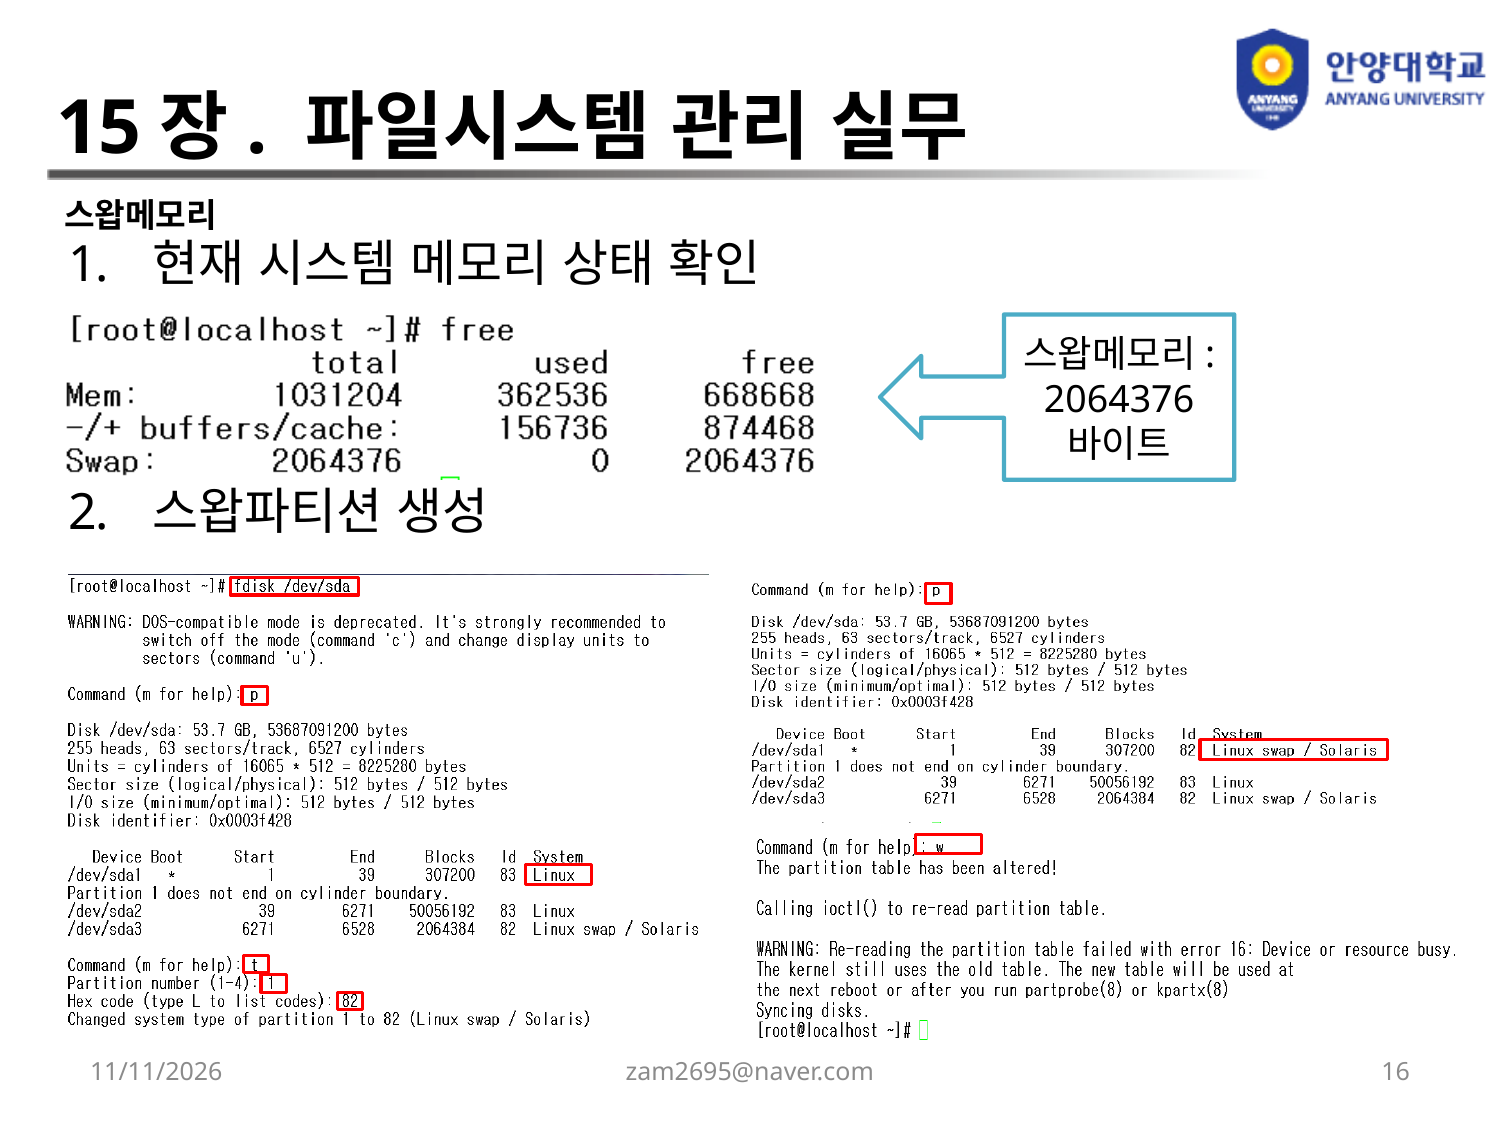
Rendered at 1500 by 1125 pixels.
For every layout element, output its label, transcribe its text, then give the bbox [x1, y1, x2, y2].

slide_number 16 [1074, 1061, 1425, 1103]
picture [751, 573, 1443, 823]
picture [1225, 23, 1500, 143]
picture [755, 838, 1459, 1052]
text_box 스왑메모리: 2064376 바이트 [877, 312, 1237, 482]
text_box [913, 832, 983, 837]
picture [64, 314, 866, 481]
footer zam2695@naver.com [512, 1042, 988, 1103]
list 현재 시스템 메모리 상태 확인 스왑파티션 생성 [53, 243, 1404, 975]
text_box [41, 25, 1474, 235]
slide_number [75, 1044, 425, 1103]
picture [68, 574, 710, 1036]
